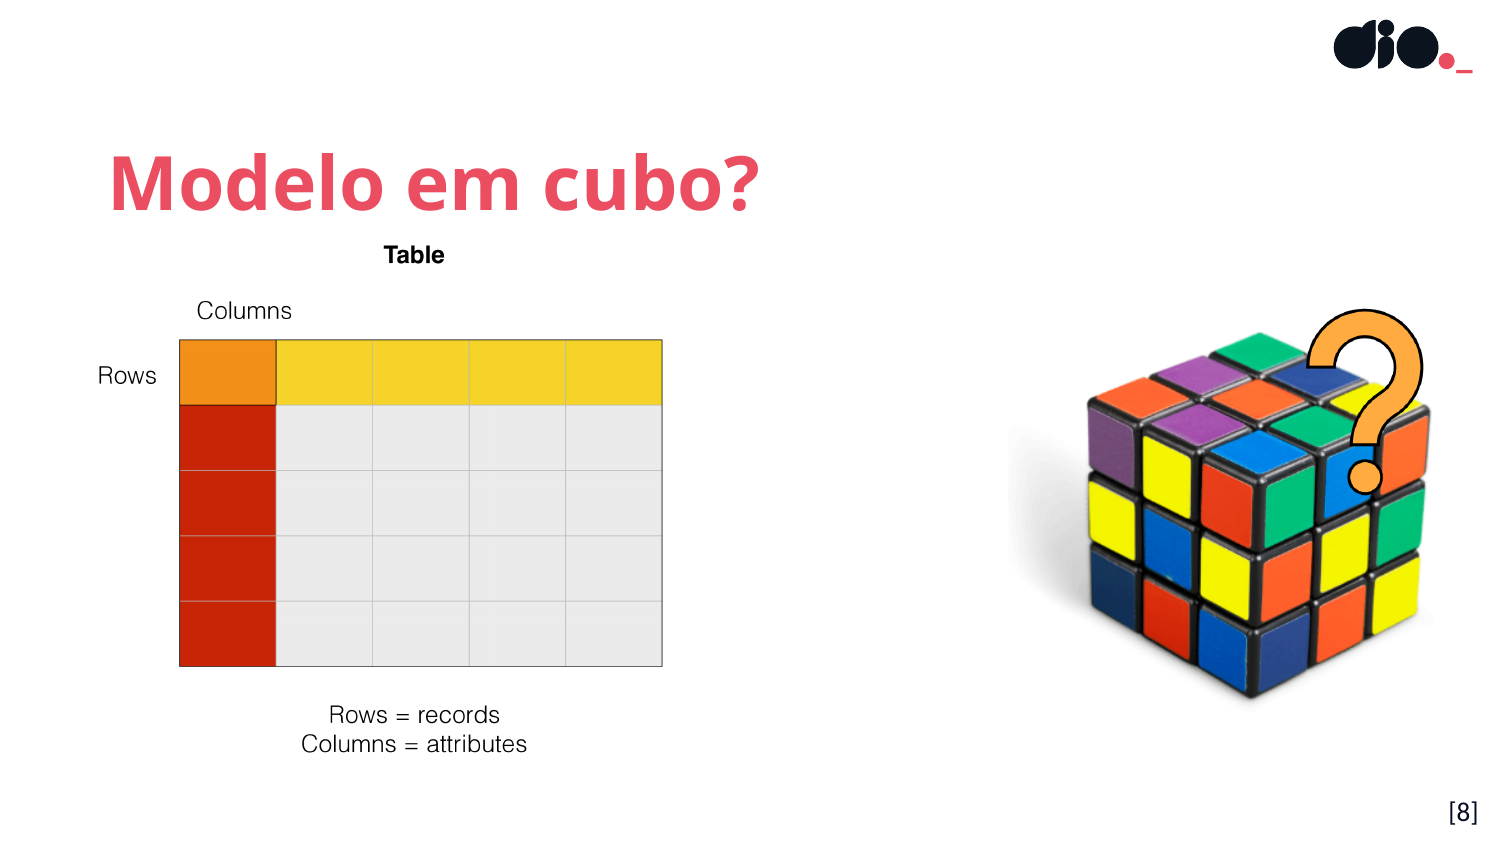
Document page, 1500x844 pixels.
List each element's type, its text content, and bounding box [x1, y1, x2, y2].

picture [1008, 294, 1472, 727]
picture [1333, 19, 1473, 74]
slide_number [8] [1403, 779, 1494, 844]
text_box Modelo em cubo? [92, 104, 1408, 243]
picture [28, 242, 718, 760]
